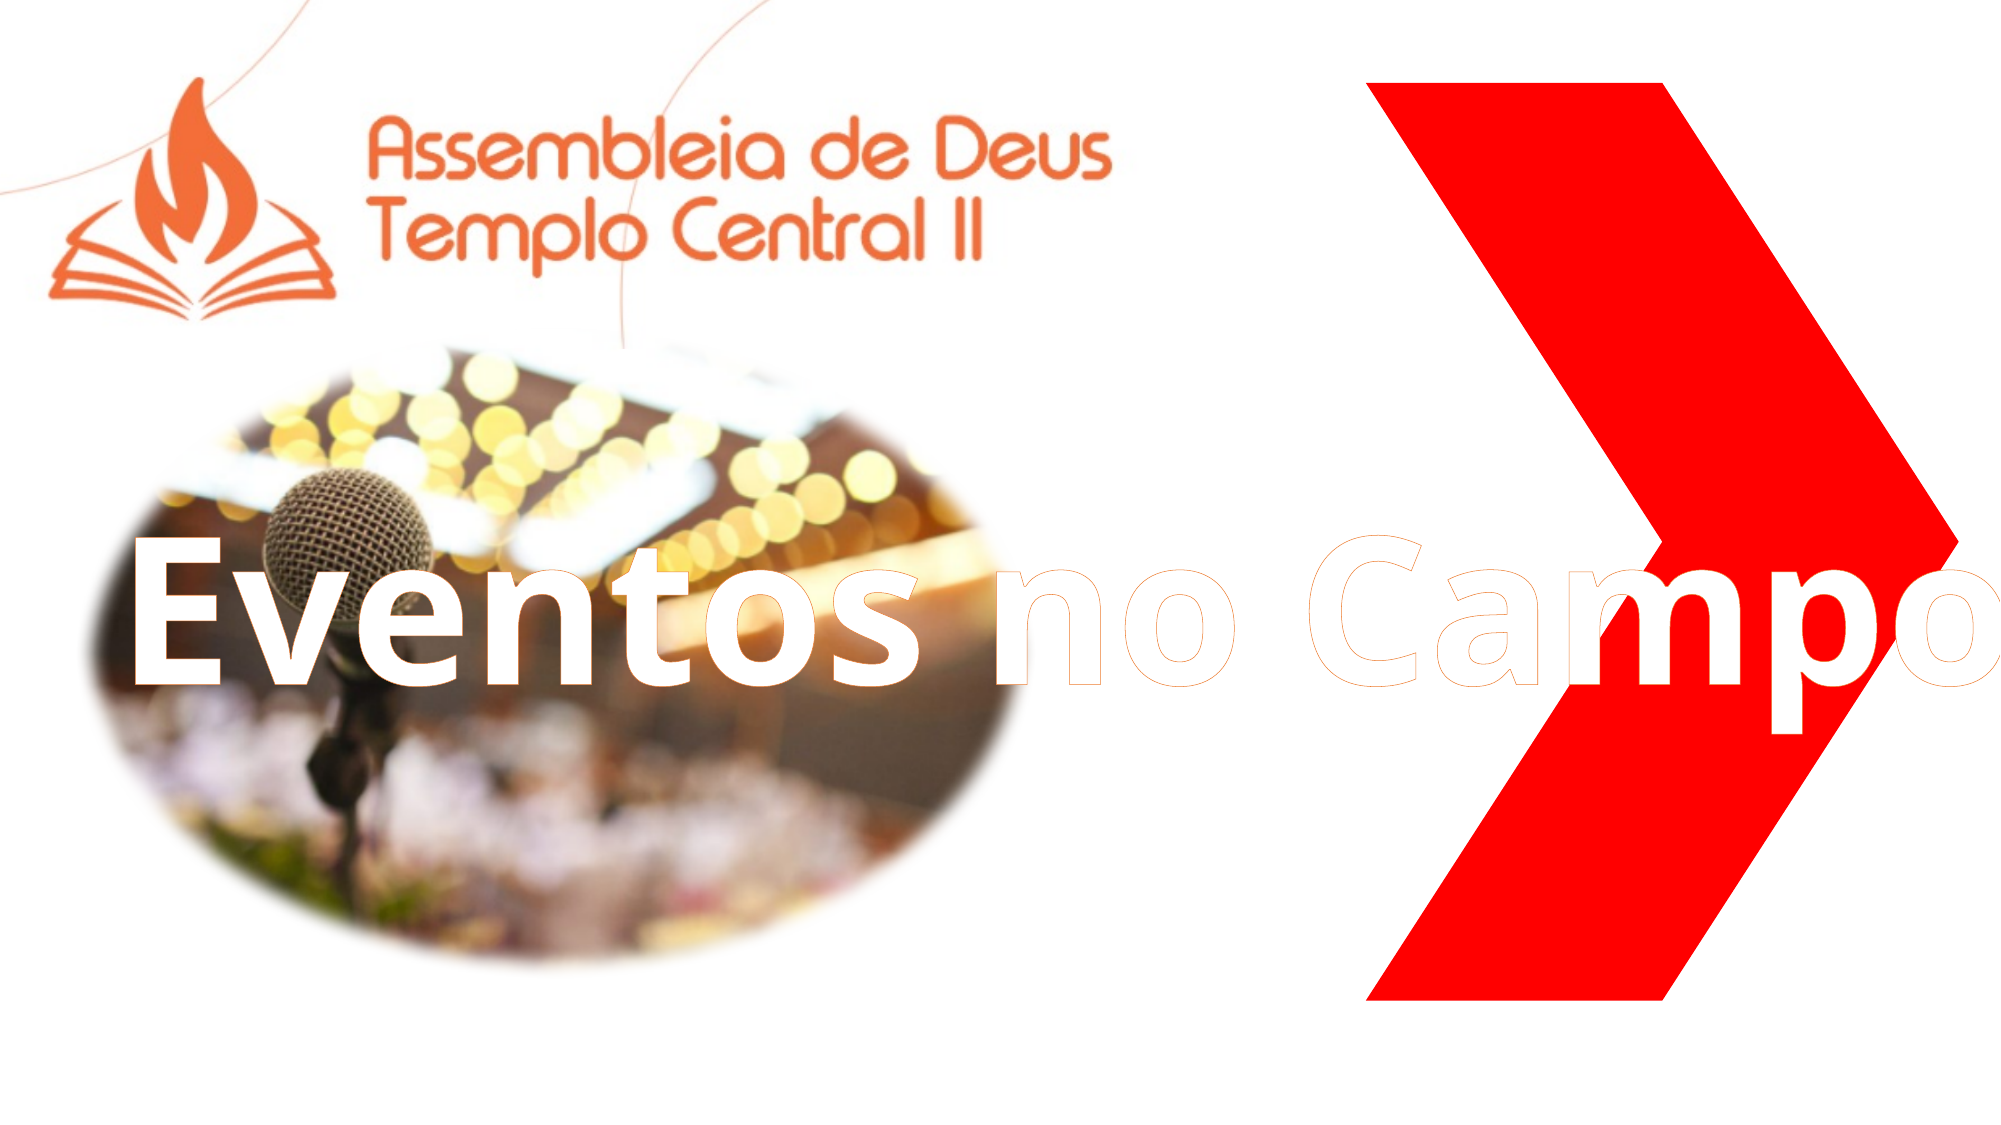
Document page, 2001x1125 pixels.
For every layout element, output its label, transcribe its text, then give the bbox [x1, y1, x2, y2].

picture [0, 0, 1172, 980]
text_box Eventos no Campo [1037, 470, 2000, 734]
text_box [1363, 81, 1914, 470]
text_box [1363, 734, 1836, 1002]
